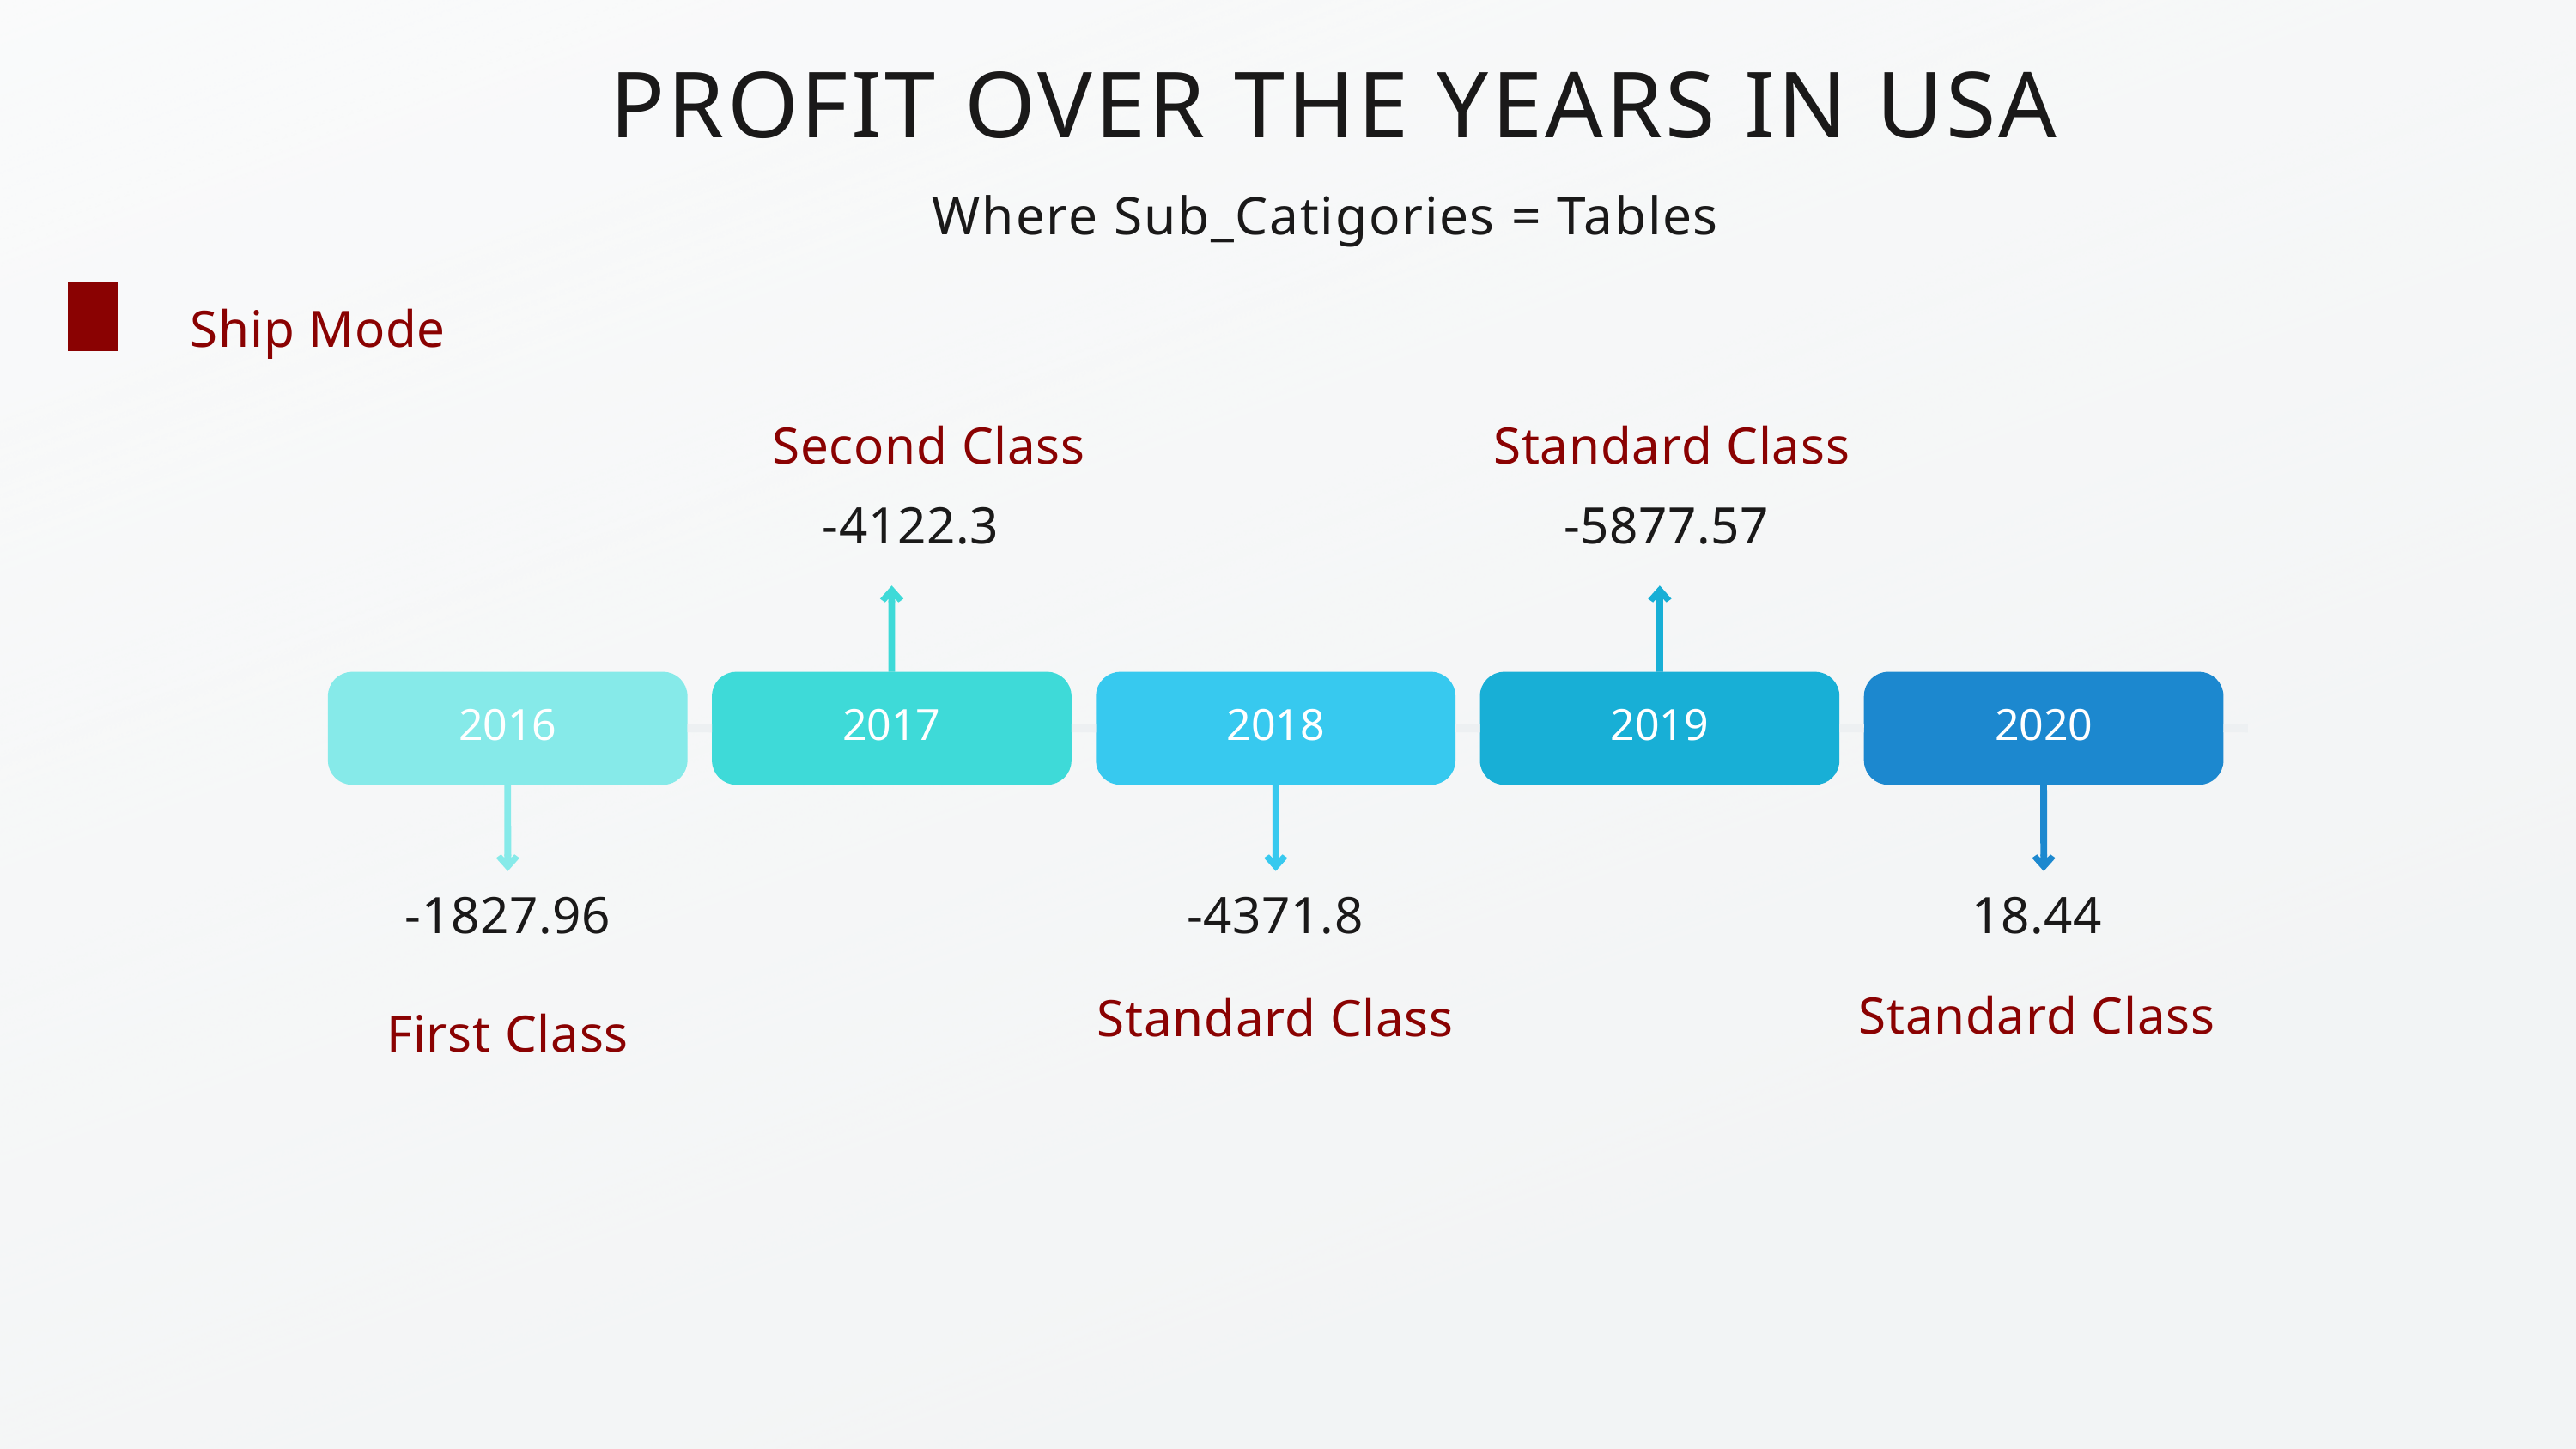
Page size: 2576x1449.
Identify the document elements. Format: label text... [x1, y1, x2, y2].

text_box -4371.8 [1102, 868, 1449, 971]
text_box Standard Class [1844, 968, 2229, 1045]
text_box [1863, 671, 2224, 785]
text_box -1827.96 [334, 868, 681, 986]
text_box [67, 282, 118, 352]
text_box -5877.57 [1493, 478, 1840, 629]
text_box -4122.3 [738, 478, 1084, 629]
text_box Second Class [756, 398, 1103, 475]
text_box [1479, 671, 1840, 785]
text_box Standard Class [1084, 971, 1468, 1047]
text_box Ship Mode [144, 282, 491, 357]
text_box [0, 0, 2576, 1449]
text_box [327, 671, 688, 785]
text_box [711, 671, 1072, 785]
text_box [507, 47, 2161, 243]
text_box [885, 585, 898, 670]
text_box First Class [334, 986, 681, 1062]
text_box Standard Class [1479, 398, 1864, 475]
text_box 18.44 [1863, 868, 2210, 944]
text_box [1096, 671, 1456, 785]
text_box [1653, 585, 1667, 670]
